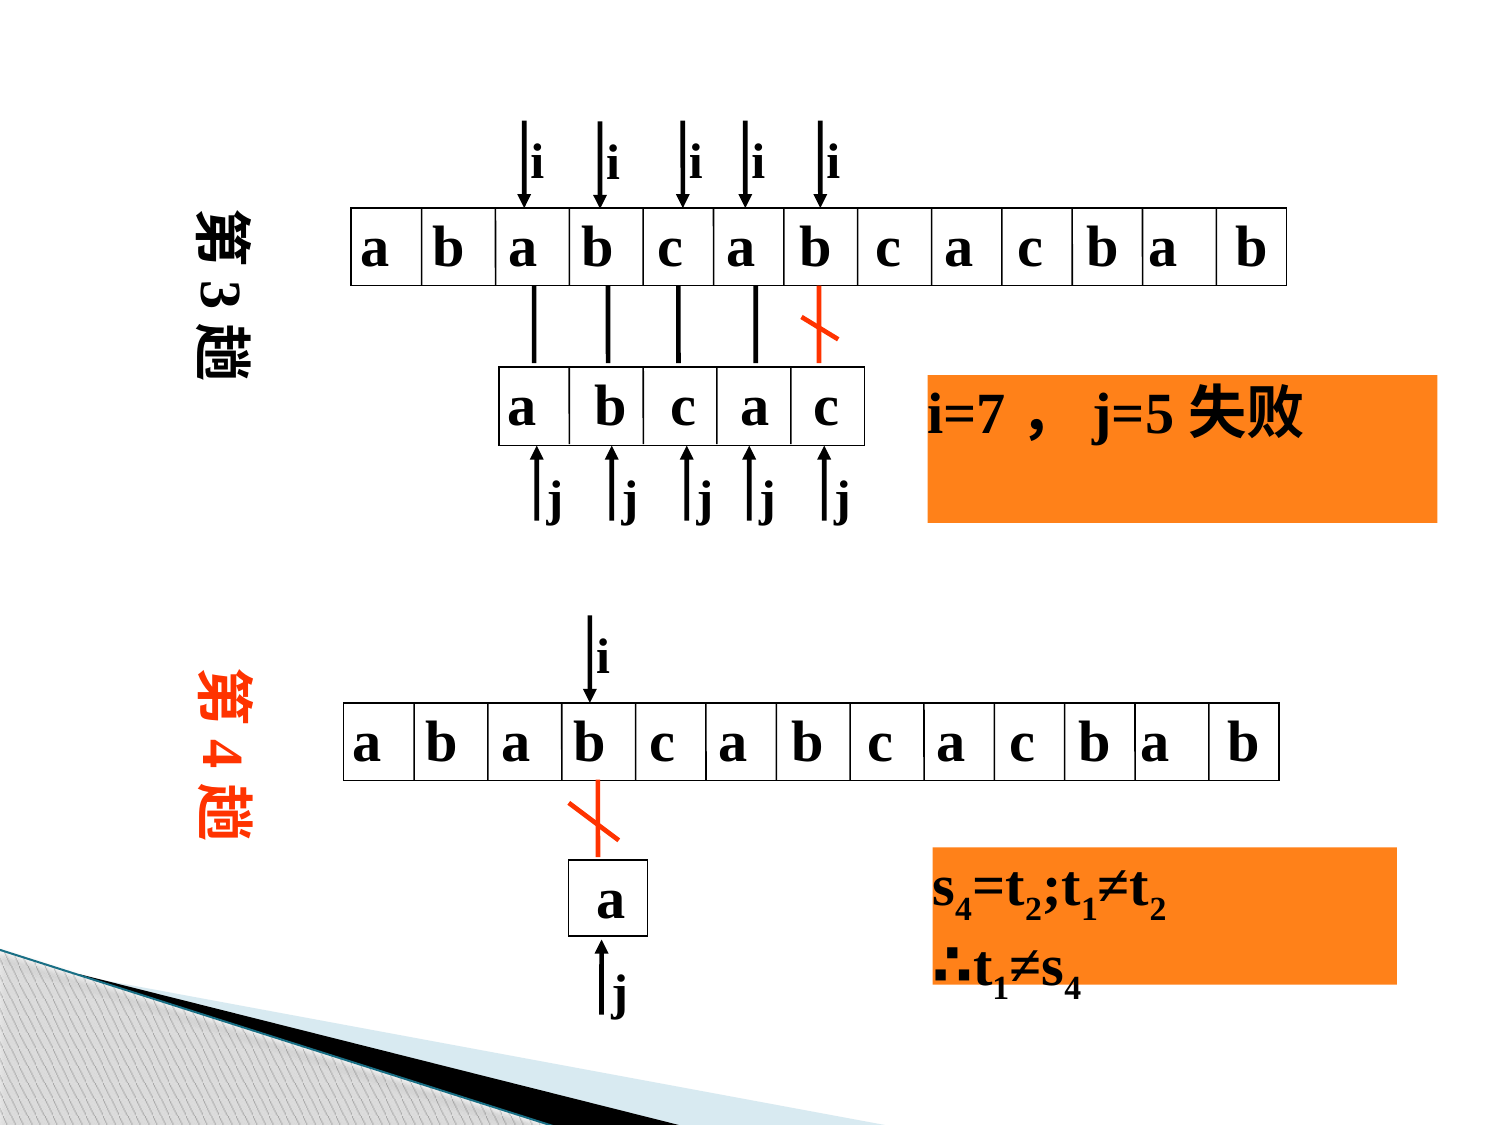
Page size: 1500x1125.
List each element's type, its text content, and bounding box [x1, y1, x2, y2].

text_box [811, 120, 850, 209]
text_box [591, 121, 650, 534]
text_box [823, 445, 862, 534]
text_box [673, 120, 725, 534]
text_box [581, 615, 619, 704]
text_box 第3趟 [165, 193, 267, 410]
text_box s4=t2;t1≠t2 ∴t1≠s4 [932, 847, 1397, 985]
text_box 第4趟 [167, 652, 269, 886]
text_box a b c a c [793, 366, 865, 446]
text_box a b c a c [498, 366, 509, 446]
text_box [656, 207, 668, 286]
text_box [343, 702, 1280, 781]
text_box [515, 120, 575, 534]
text_box a b c a c [580, 366, 585, 446]
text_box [350, 207, 509, 286]
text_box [601, 939, 640, 1028]
text_box a [568, 859, 648, 937]
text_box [736, 120, 787, 534]
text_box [793, 207, 1287, 286]
text_box a b c a c [656, 366, 668, 446]
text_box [580, 207, 585, 286]
text_box i=7，j=5失败 [927, 375, 1438, 523]
